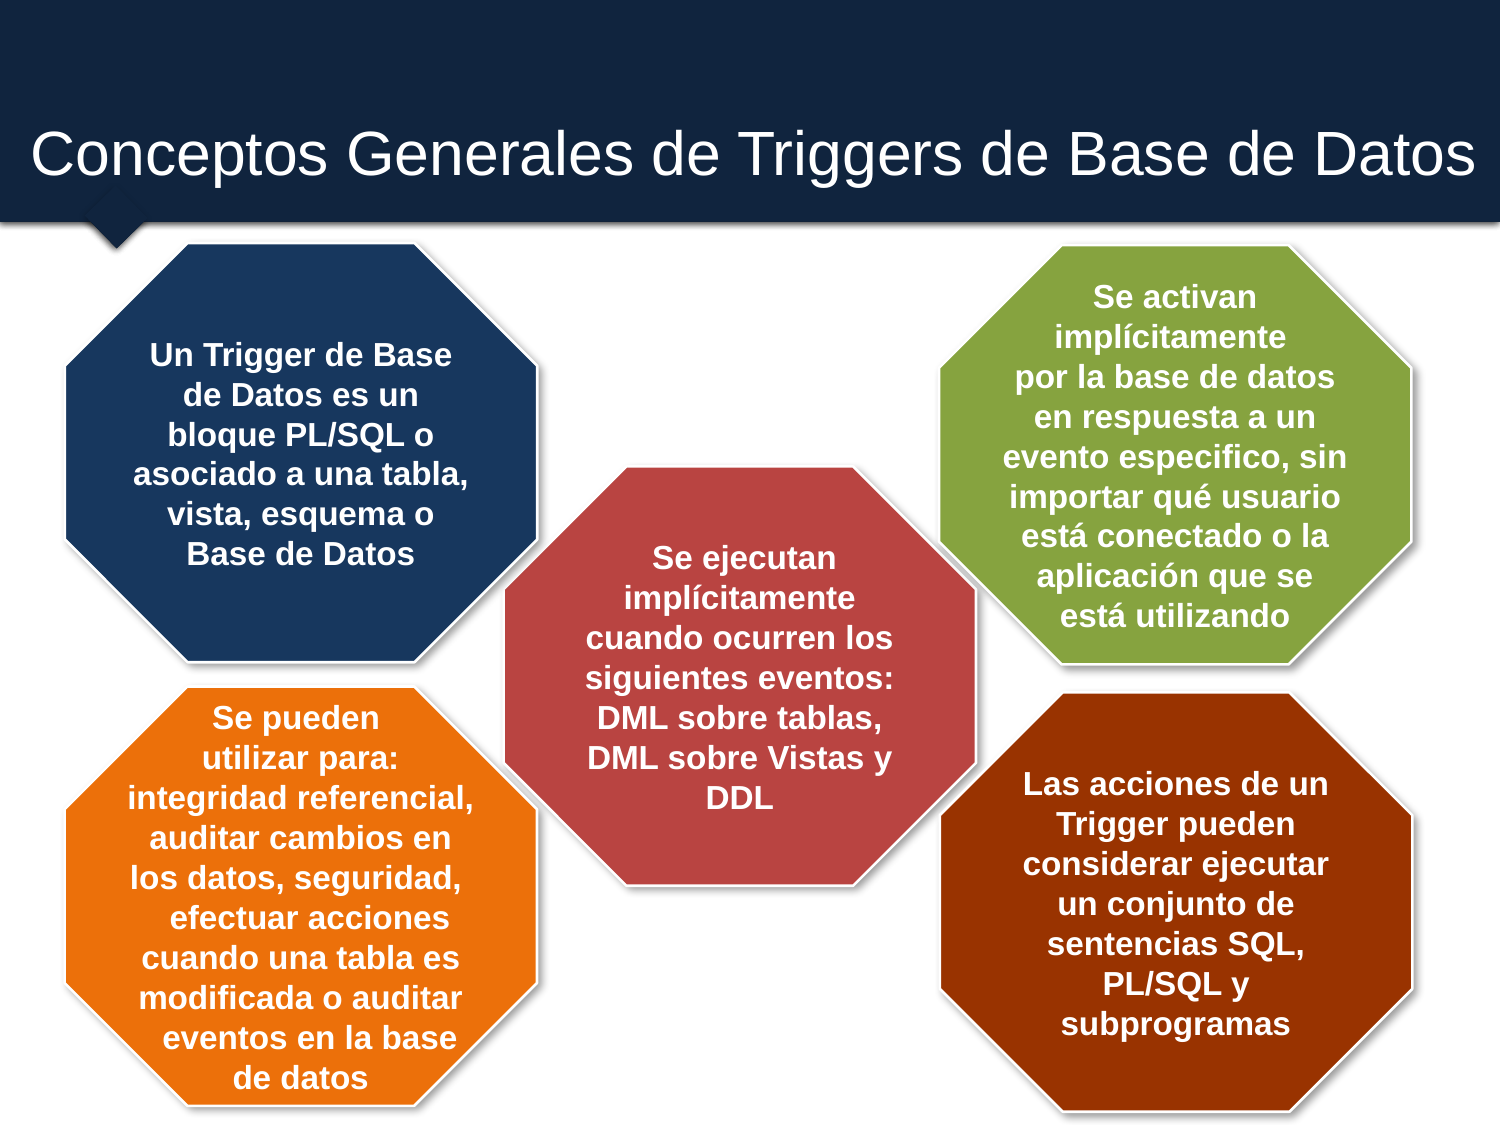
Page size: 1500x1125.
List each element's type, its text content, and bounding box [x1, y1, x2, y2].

text_box Se pueden utilizar para: integridad referencial, auditar cambios en los datos, seguridad, efectuar acciones cuando una tabla es modificada o auditar eventos en la base de datos [63, 685, 538, 1107]
text_box Se activan implícitamente por la base de datos en respuesta a un evento especifico, sin importar qué usuario está conectado o la aplicación que se está utilizando [938, 244, 1413, 666]
text_box Las acciones de un Trigger pueden considerar ejecutar un conjunto de sentencias SQL, PL/SQL y subprogramas [939, 691, 1414, 1113]
title Conceptos Generales de Triggers de Base de Datos [0, 31, 1494, 271]
text_box Se ejecutan implícitamente cuando ocurren los siguientes eventos: DML sobre tablas, DML sobre Vistas y DDL [502, 465, 977, 887]
text_box Un Trigger de Base de Datos es un bloque PL/SQL o asociado a una tabla, vista, esquema o Base de Datos [64, 242, 539, 664]
